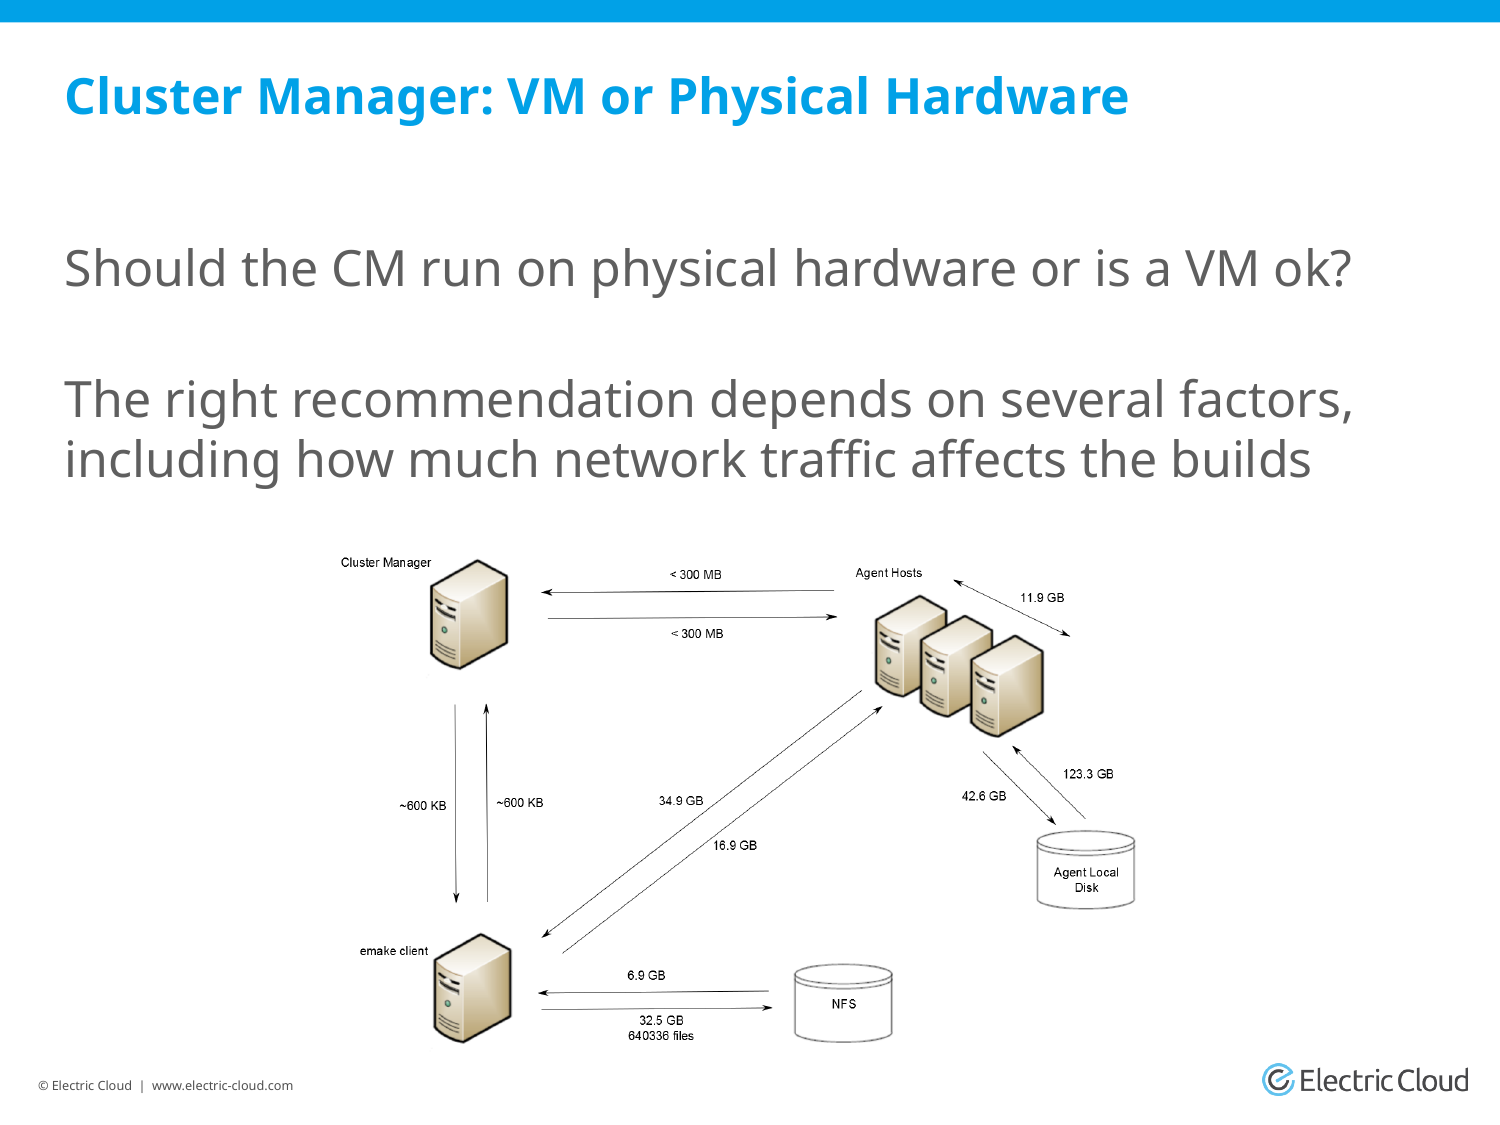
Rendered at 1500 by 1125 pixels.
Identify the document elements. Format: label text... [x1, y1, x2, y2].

picture [1262, 1063, 1468, 1096]
title Cluster Manager: VM or Physical Hardware [50, 56, 1385, 158]
picture [262, 522, 1238, 1076]
list Should the CM run on physical hardware or is a VM ok? The right recommendation depends on several factors, including how much network traffic affects the builds [50, 229, 1385, 538]
